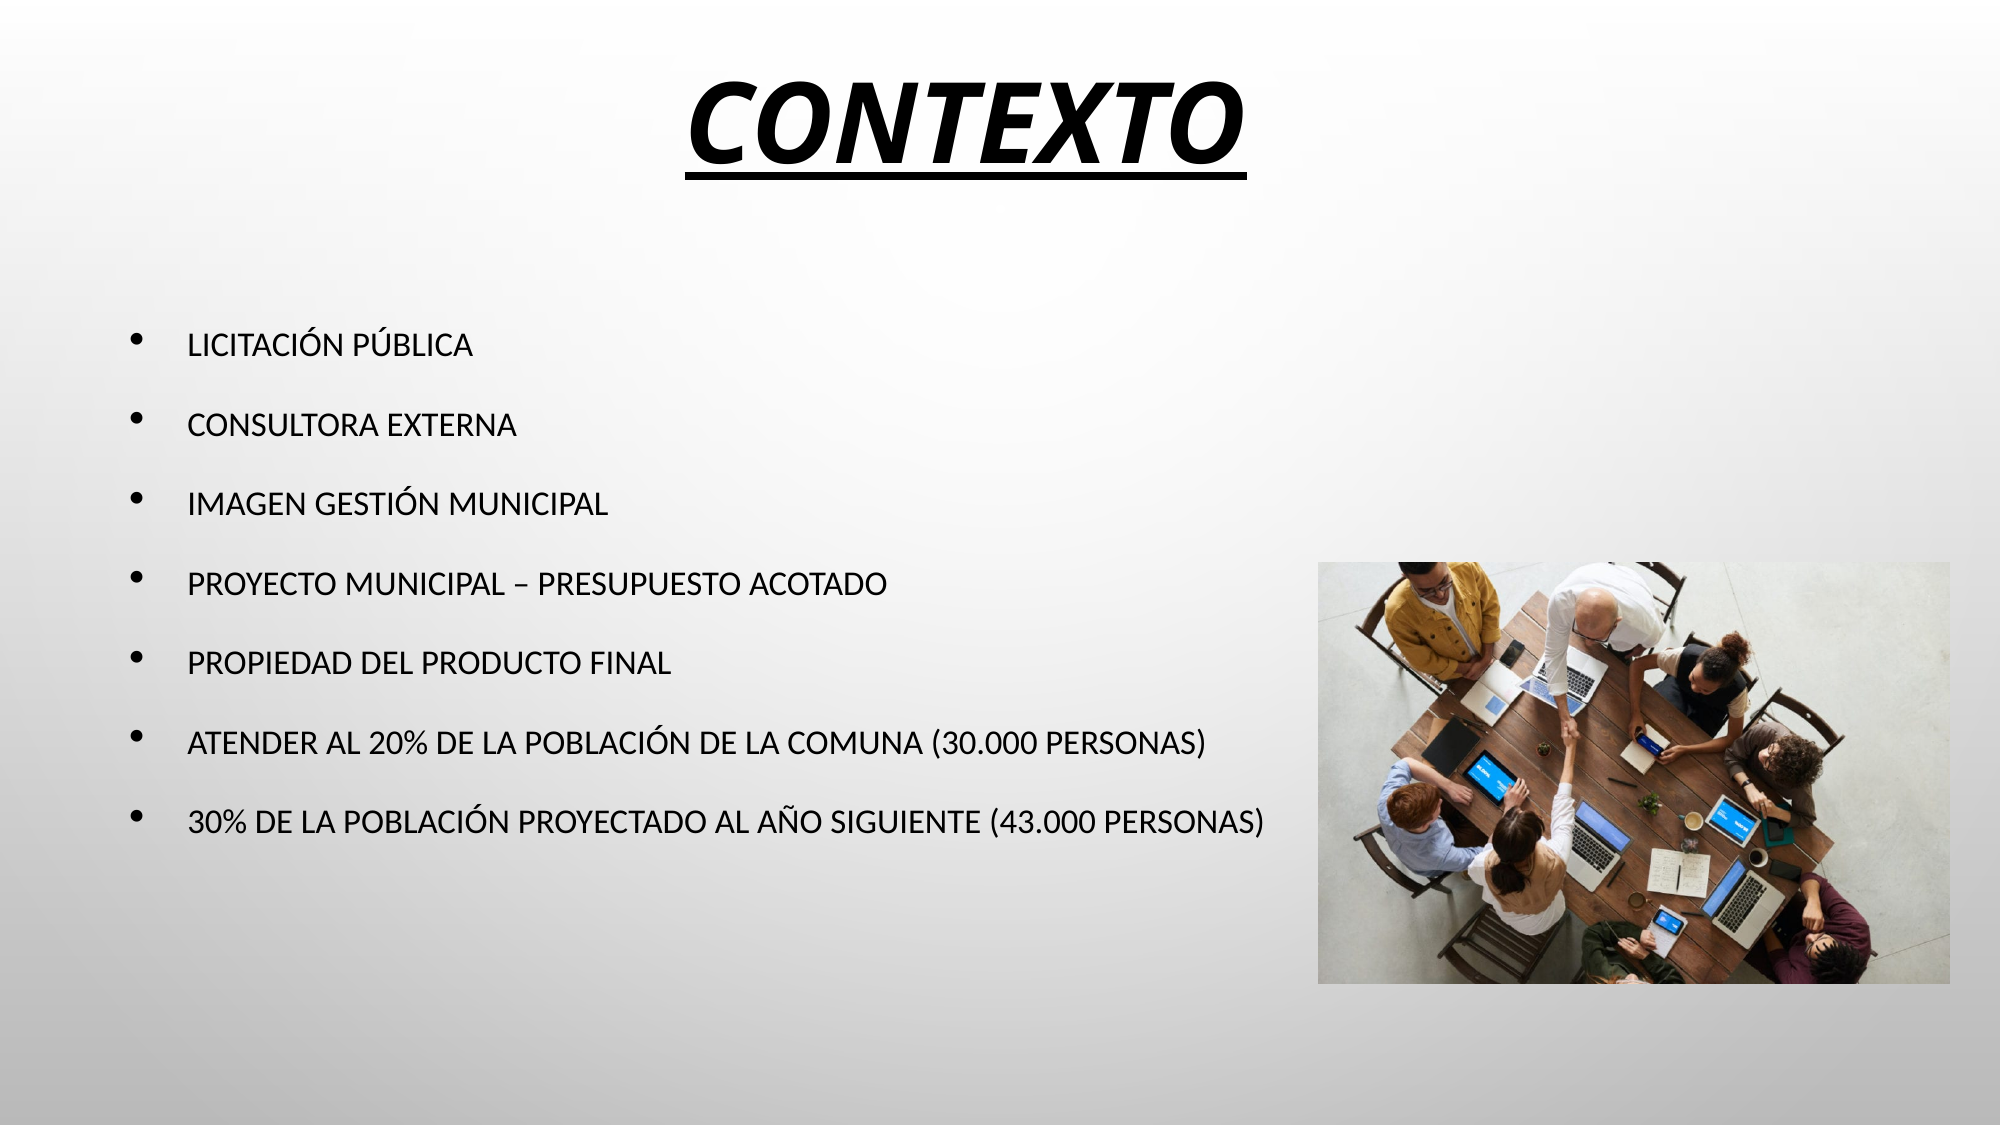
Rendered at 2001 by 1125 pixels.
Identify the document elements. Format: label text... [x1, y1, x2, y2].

picture [0, 0, 2000, 1125]
list Licitación Pública Consultora externa Imagen Gestión municipal Proyecto municipal – presupuesto acotado Propiedad del producto final Atender al 20% de la población de la comuna (30.000 personas) 30% de la población proyectado al año siguiente (43.000 personas) [115, 311, 1288, 898]
title CONTEXTO [115, 40, 1816, 214]
